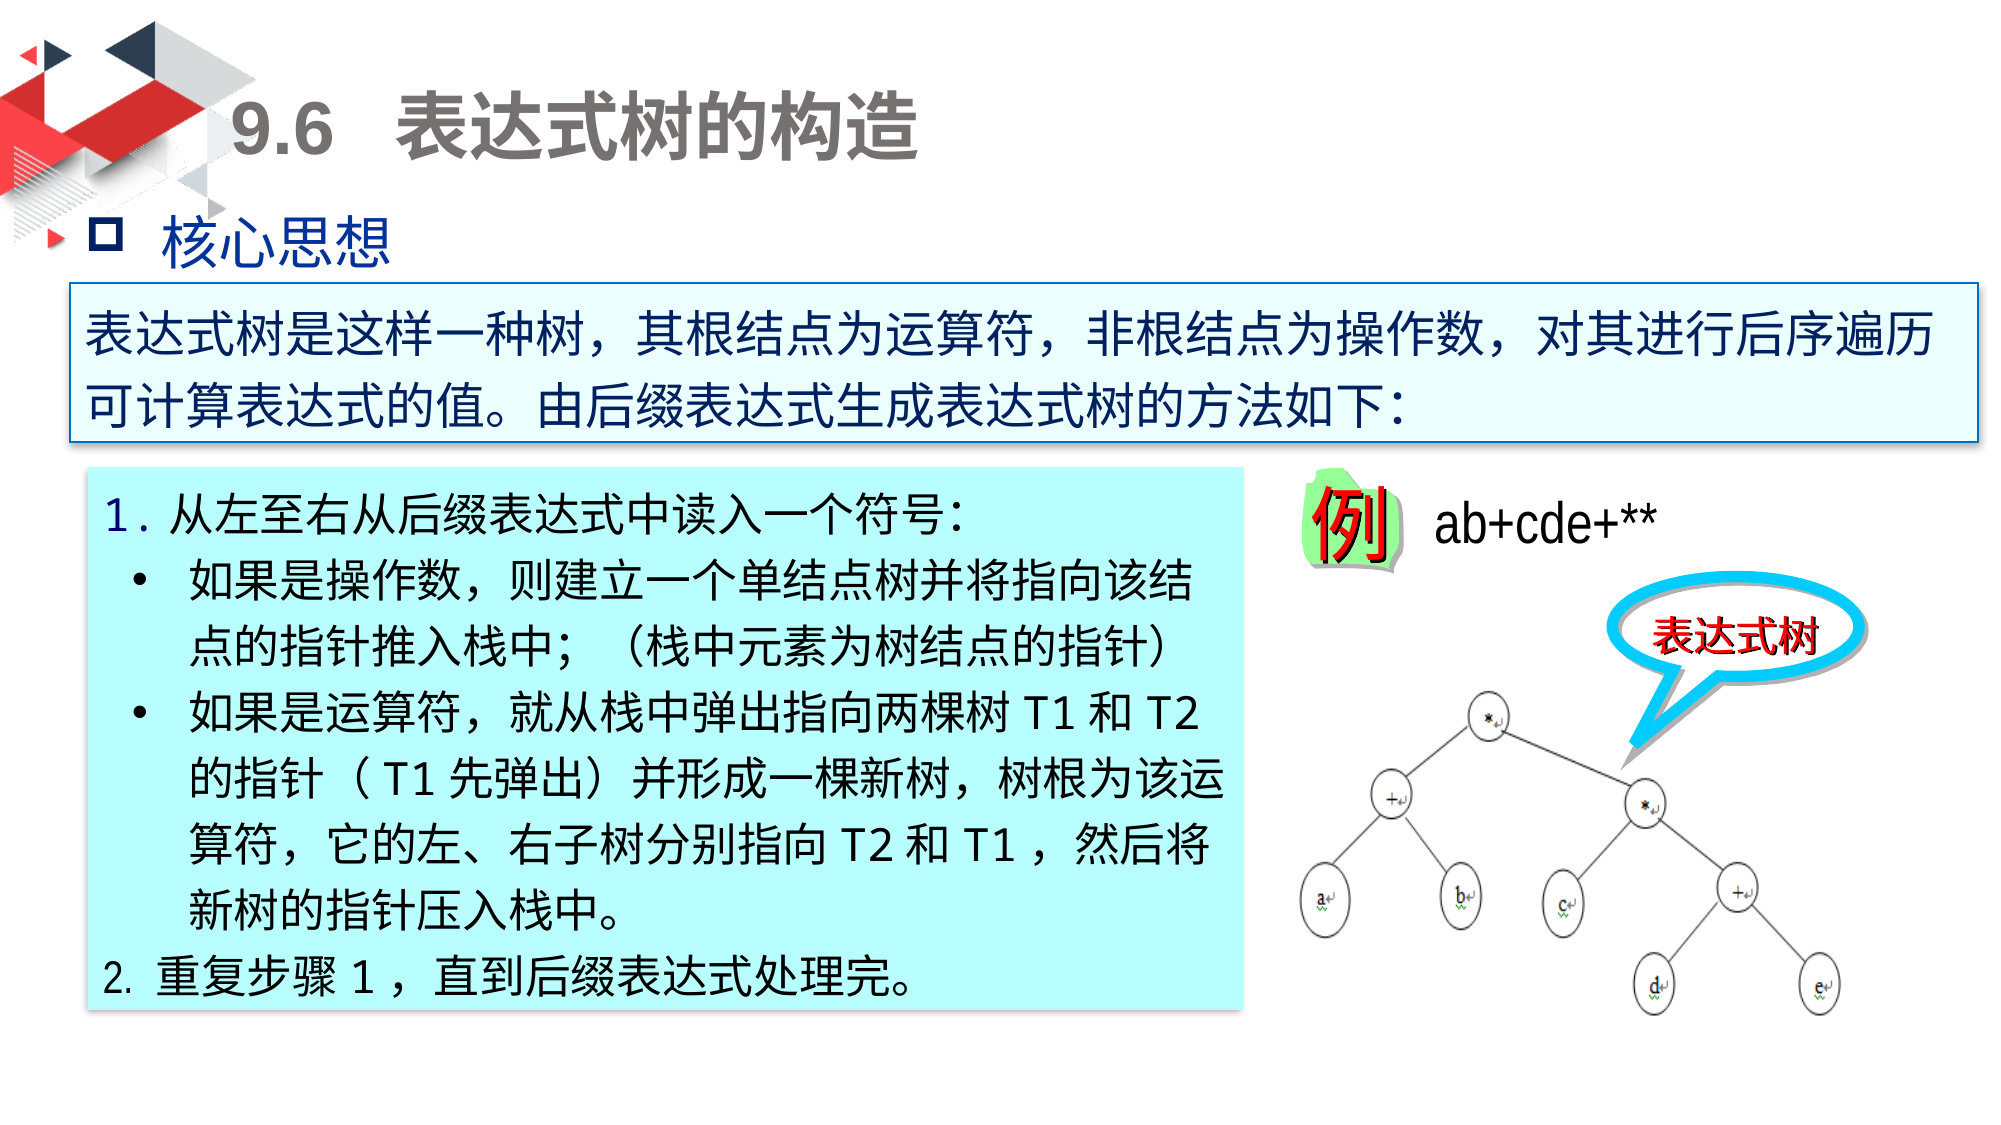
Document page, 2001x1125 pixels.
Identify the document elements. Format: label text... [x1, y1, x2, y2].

text_box 表达式树是这样一种树，其根结点为运算符，非根结点为操作数，对其进行后序遍历可计算表达式的值。由后缀表达式生成表达式树的方法如下： [70, 282, 1978, 442]
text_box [1612, 576, 1909, 677]
picture [1657, 677, 1705, 716]
title 9.6 表达式树的构造 [215, 60, 1740, 188]
text_box 核心思想 [70, 184, 742, 282]
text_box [1293, 466, 1761, 589]
text_box 1.从左至右从后缀表达式中读入一个符号： 如果是操作数，则建立一个单结点树并将指向该结点的指针推入栈中；（栈中元素为树结点的指针） 如果是运算符，就从栈中弹出指向两棵树T1和T2的指针（T1先弹出）并形成一棵新树，树根为该运算符，它的左、右子树分别指向T2和T1，然后将新树的指针压入栈中。 2. 重复步骤1，直到后缀表达式处理完。 [87, 467, 1244, 1010]
picture [0, 21, 256, 255]
picture [1293, 655, 1855, 1049]
